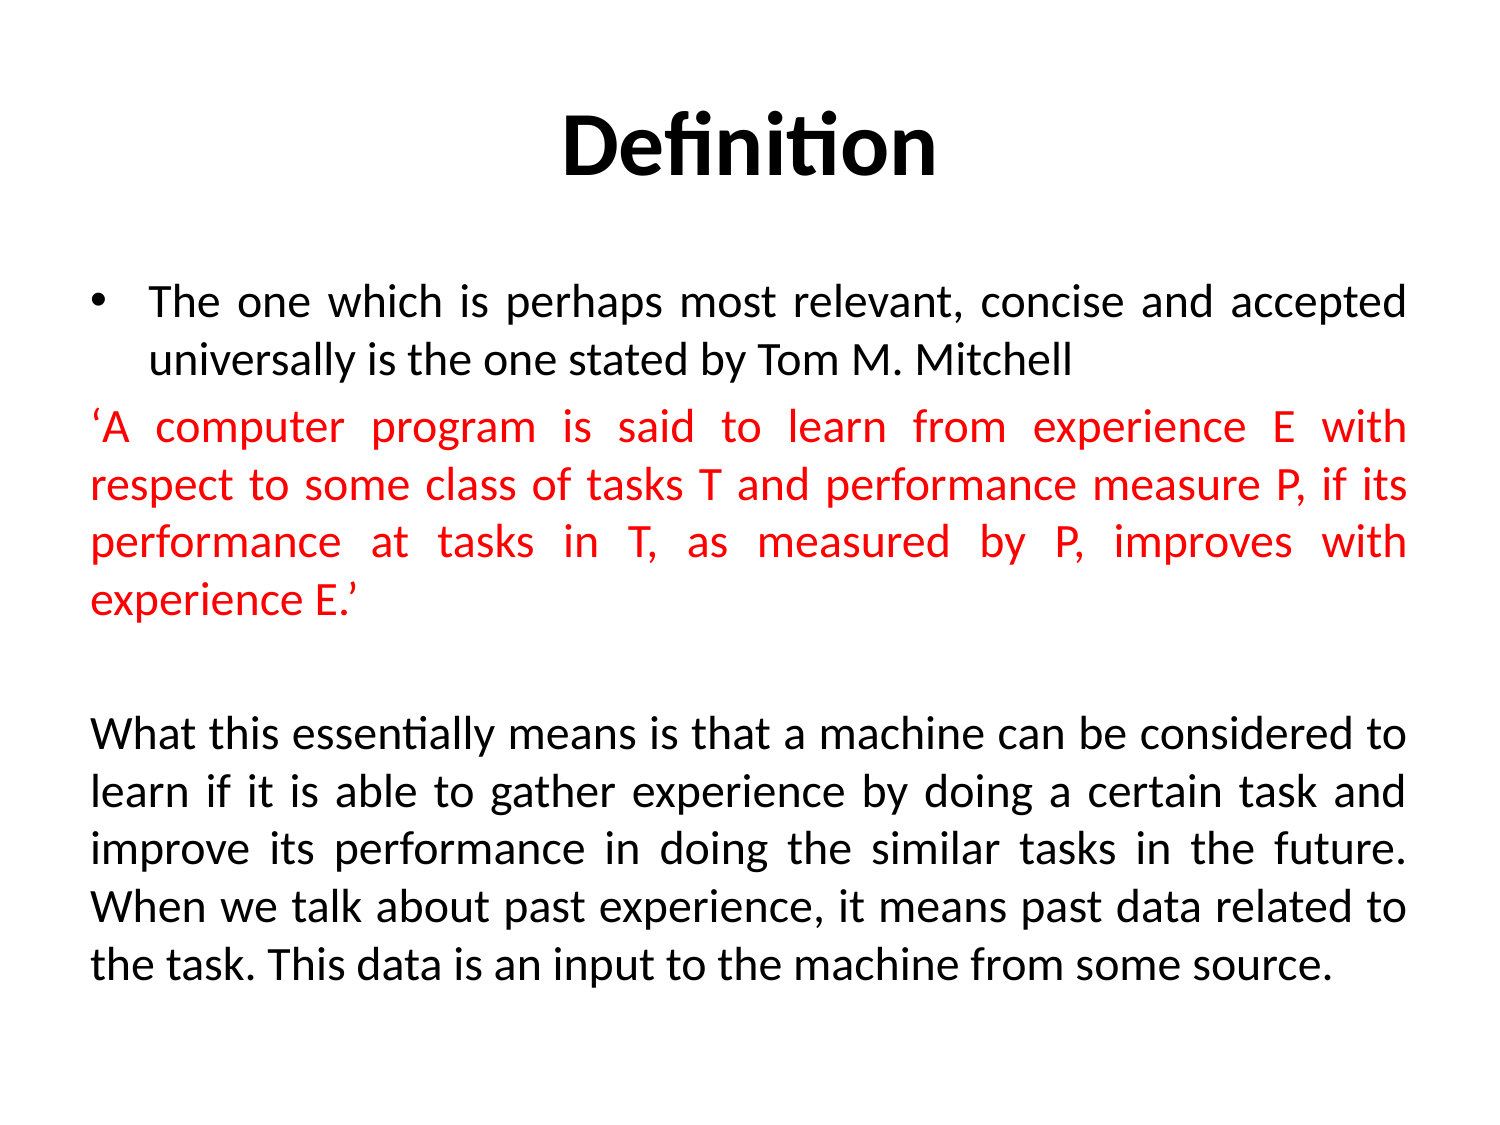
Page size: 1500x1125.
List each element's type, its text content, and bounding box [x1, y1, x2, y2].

title Definition [75, 45, 1425, 233]
list The one which is perhaps most relevant, concise and accepted universally is the one stated by Tom M. Mitchell ‘A computer program is said to learn from experience E with respect to some class of tasks T and performance measure P, if its performance at tasks in T, as measured by P, improves with experience E.’ What this essentially means is that a machine can be considered to learn if it is able to gather experience by doing a certain task and improve its performance in doing the similar tasks in the future. When we talk about past experience, it means past data related to the task. This data is an input to the machine from some source. [75, 262, 1425, 1005]
